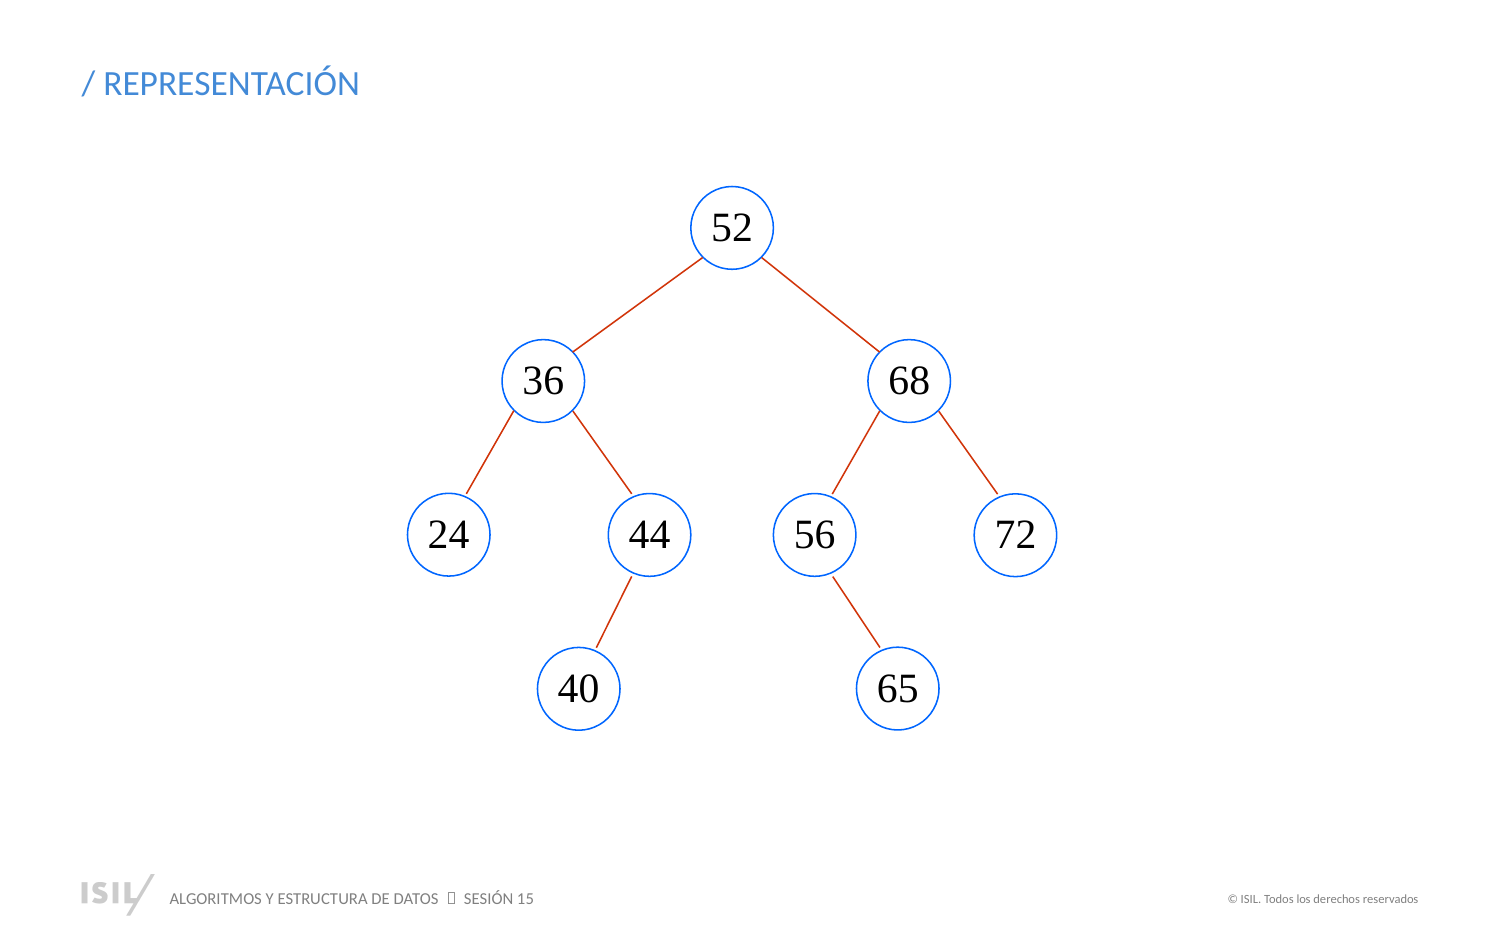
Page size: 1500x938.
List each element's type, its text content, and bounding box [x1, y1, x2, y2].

text_box / REPRESENTACIÓN [66, 52, 1249, 110]
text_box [407, 186, 1057, 731]
